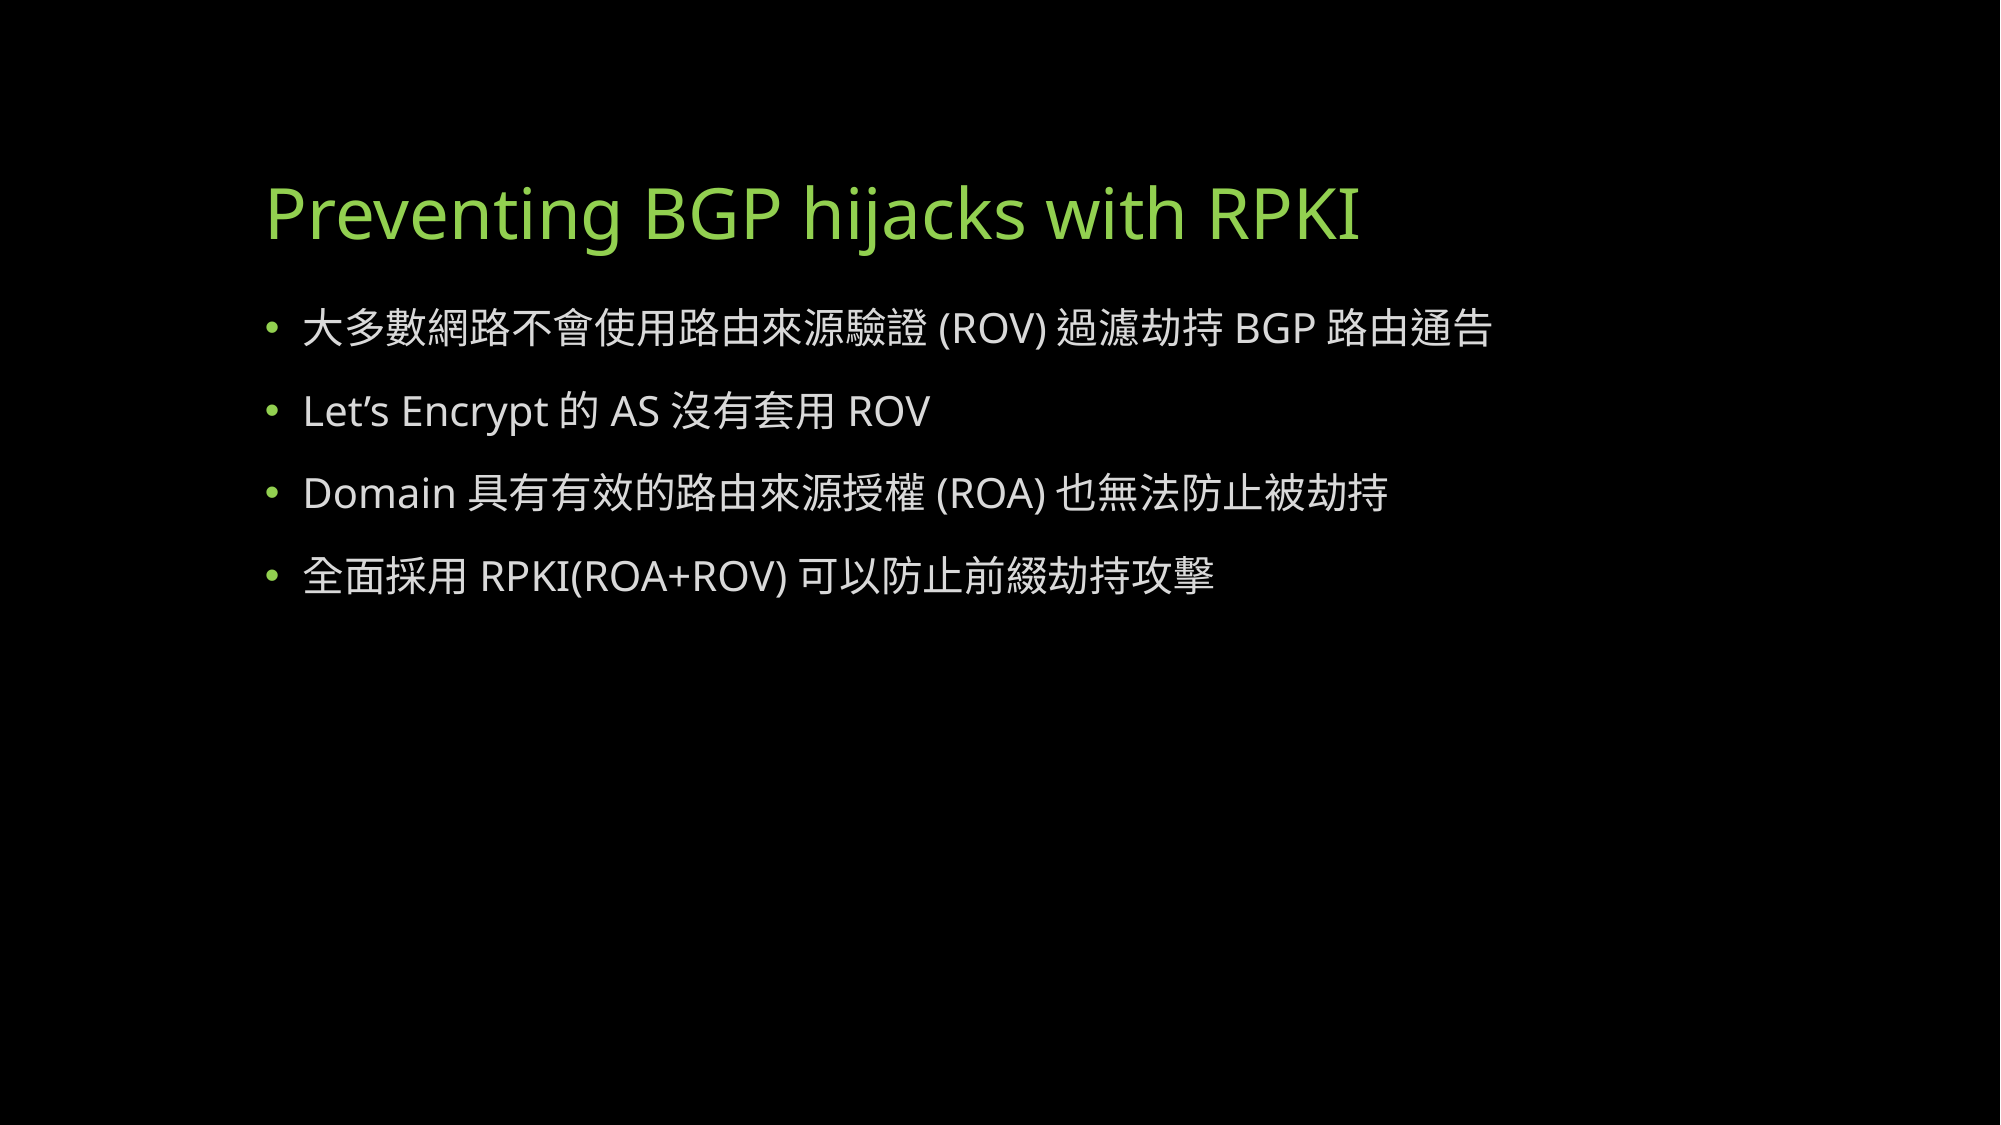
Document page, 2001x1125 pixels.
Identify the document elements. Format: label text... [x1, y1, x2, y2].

list 大多數網路不會使用路由來源驗證(ROV)過濾劫持BGP路由通告 Let’s Encrypt的AS沒有套用ROV Domain具有有效的路由來源授權(ROA)也無法防止被劫持 全面採用RPKI(ROA+ROV)可以防止前綴劫持攻擊 [249, 299, 1750, 1000]
title Preventing BGP hijacks with RPKI [249, 75, 1750, 263]
